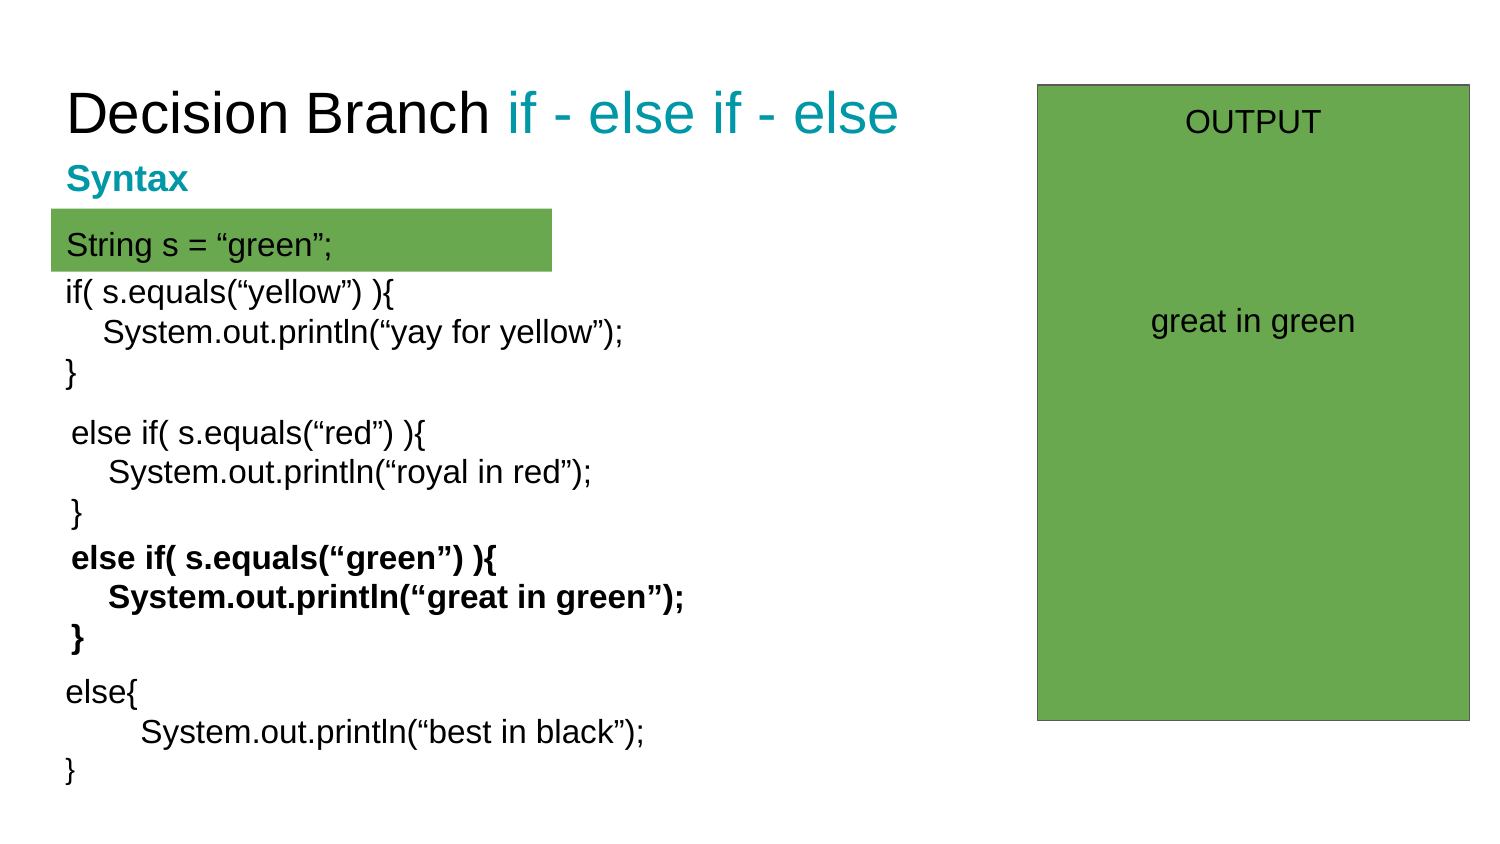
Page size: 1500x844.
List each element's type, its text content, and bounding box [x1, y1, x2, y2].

text_box String s = “green”; [51, 208, 552, 272]
text_box Syntax [51, 139, 863, 233]
text_box else{ System.out.println(“best in black”); } [50, 655, 700, 793]
title Decision Branch if - else if - else [51, 60, 1449, 155]
text_box else if( s.equals(“green”) ){ System.out.println(“great in green”); } [56, 520, 706, 668]
text_box OUTPUT great in green [1037, 84, 1470, 721]
text_box else if( s.equals(“red”) ){ System.out.println(“royal in red”); } [56, 395, 706, 520]
text_box if( s.equals(“yellow”) ){ System.out.println(“yay for yellow”); } [50, 255, 700, 402]
